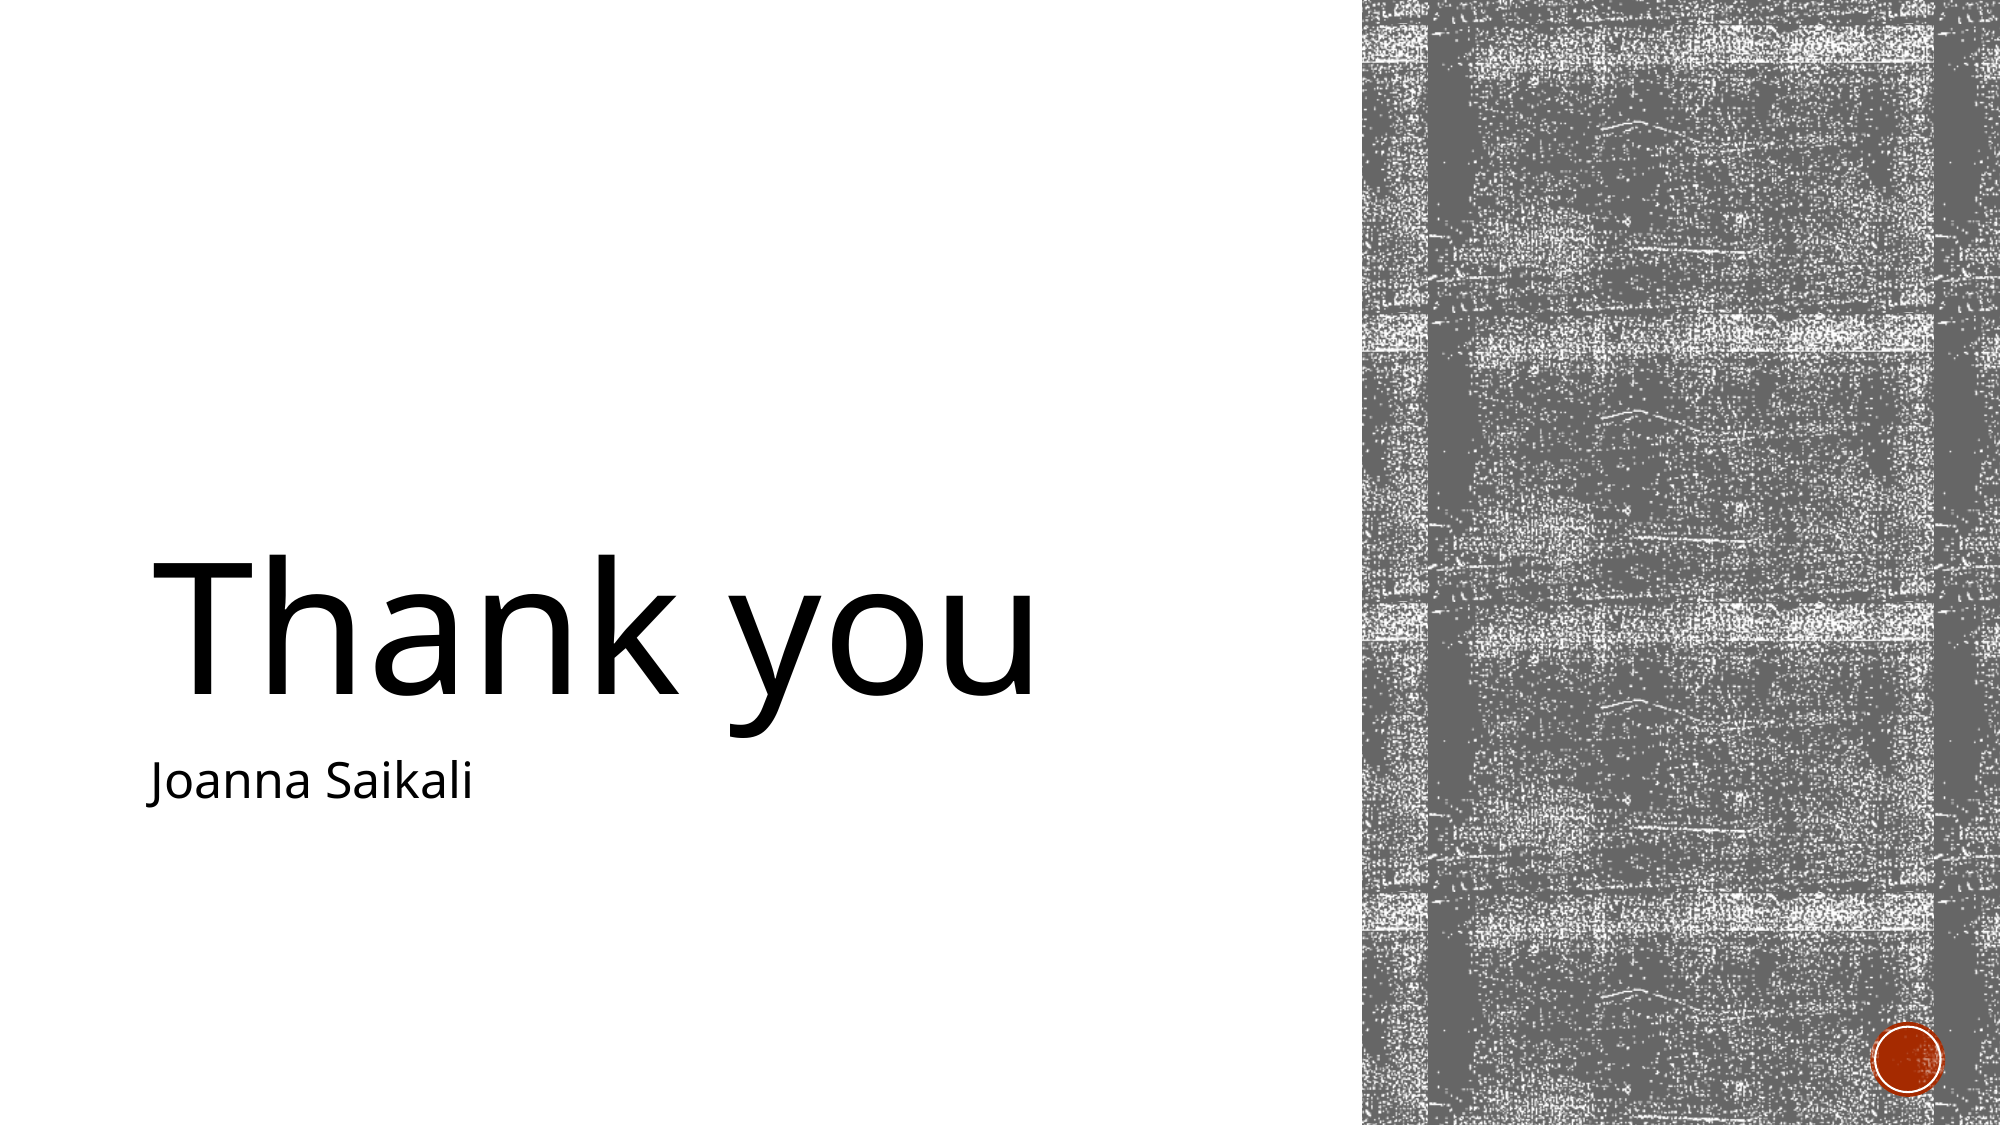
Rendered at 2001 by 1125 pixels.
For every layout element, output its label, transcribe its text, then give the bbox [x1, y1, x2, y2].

list Thank you [137, 112, 1239, 742]
text_box Joanna Saikali [135, 741, 490, 816]
